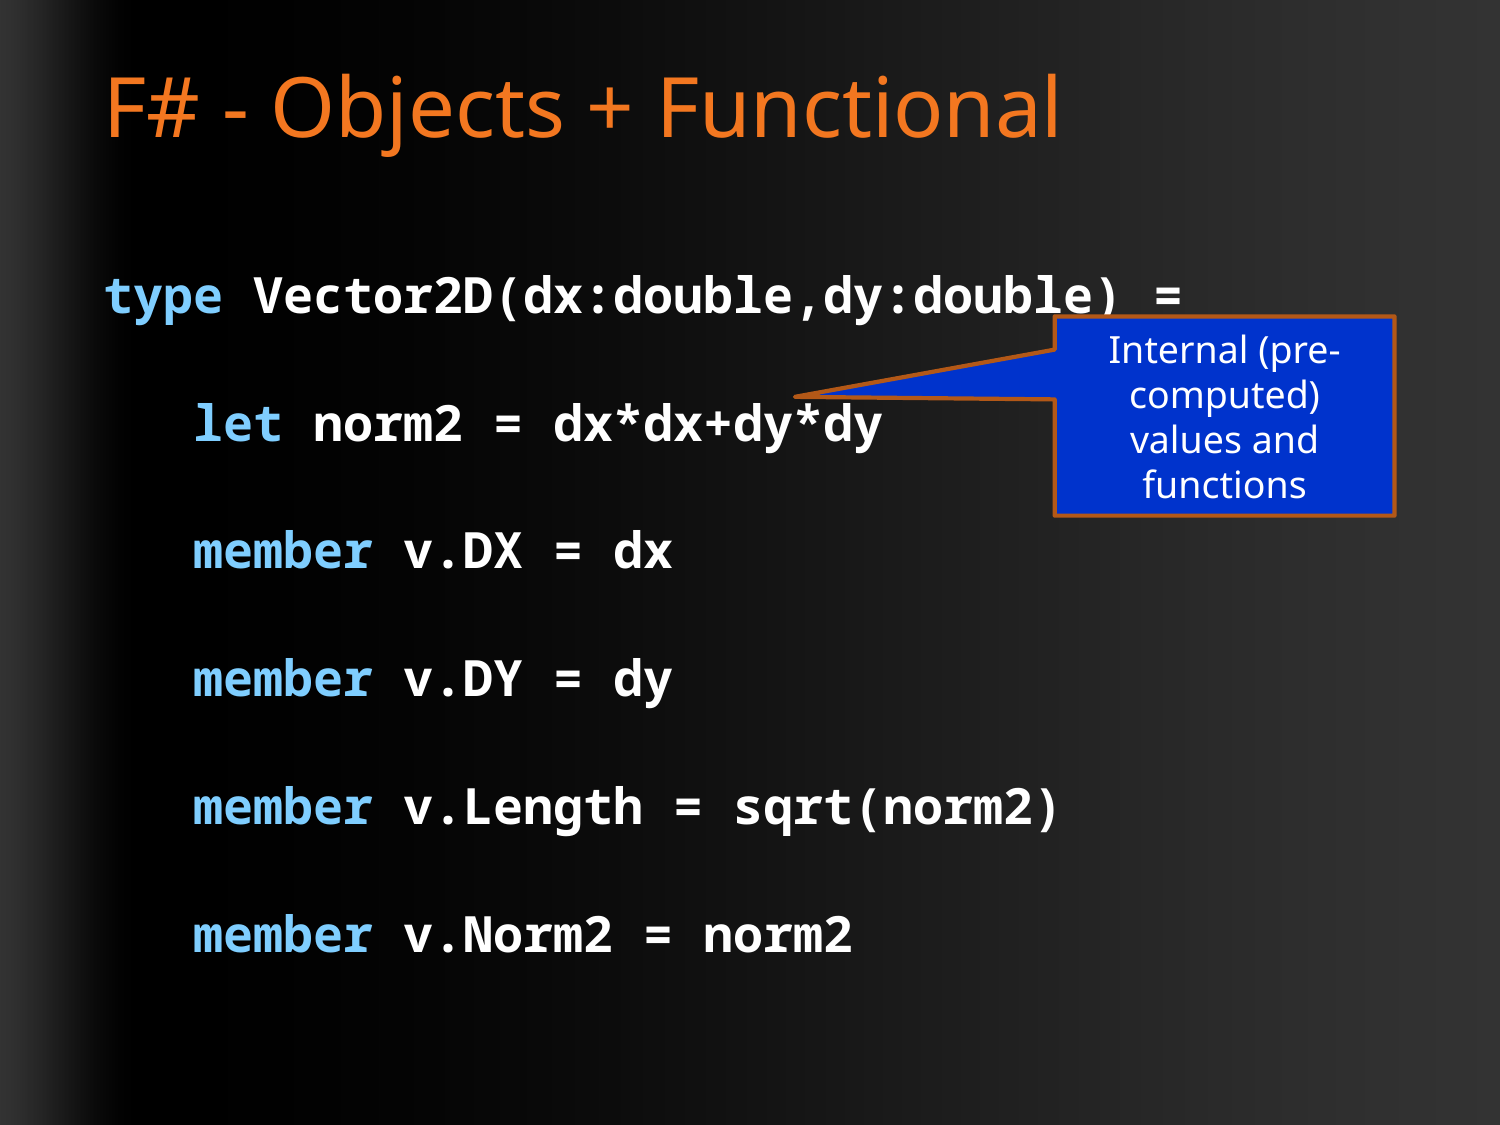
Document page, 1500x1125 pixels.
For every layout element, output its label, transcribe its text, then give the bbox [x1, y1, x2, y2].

text_box Internal (pre-computed) values and functions [792, 314, 1397, 518]
list type Vector2D(dx:double,dy:double) = let norm2 = dx*dx+dy*dy member v.DX = dx member v.DY = dy member v.Length = sqrt(norm2) member v.Norm2 = norm2 [88, 262, 1410, 1006]
picture [0, 0, 1500, 1125]
title F# - Objects + Functional [88, 46, 1410, 235]
